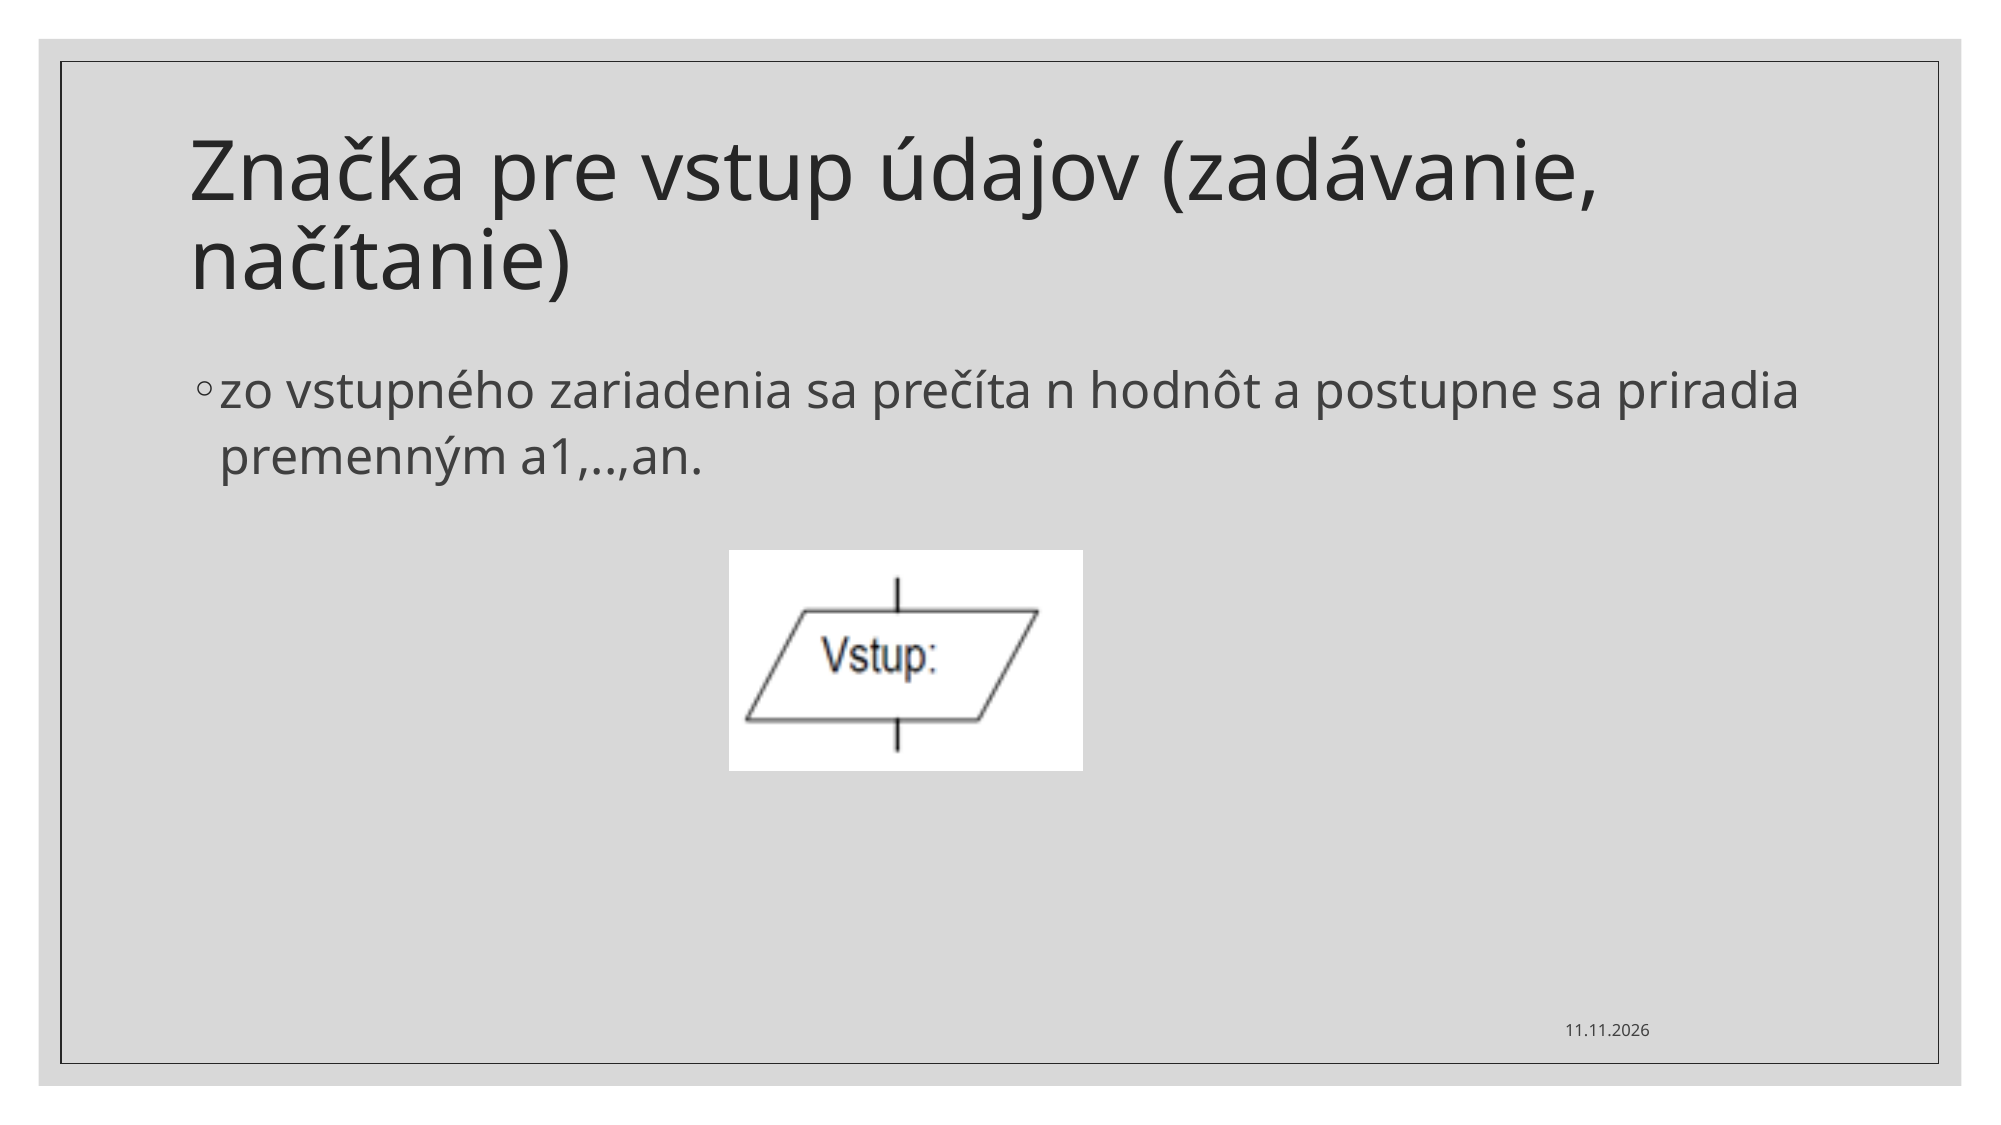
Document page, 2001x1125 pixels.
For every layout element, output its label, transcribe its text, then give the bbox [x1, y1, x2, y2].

picture [729, 550, 1083, 771]
list zo vstupného zariadenia sa prečíta n hodnôt a postupne sa priradia premenným a1,..,an. [174, 345, 1825, 977]
title Značka pre vstup údajov (zadávanie, načítanie) [174, 105, 1825, 331]
slide_number 18. 9. 2024 [1190, 990, 1665, 1050]
